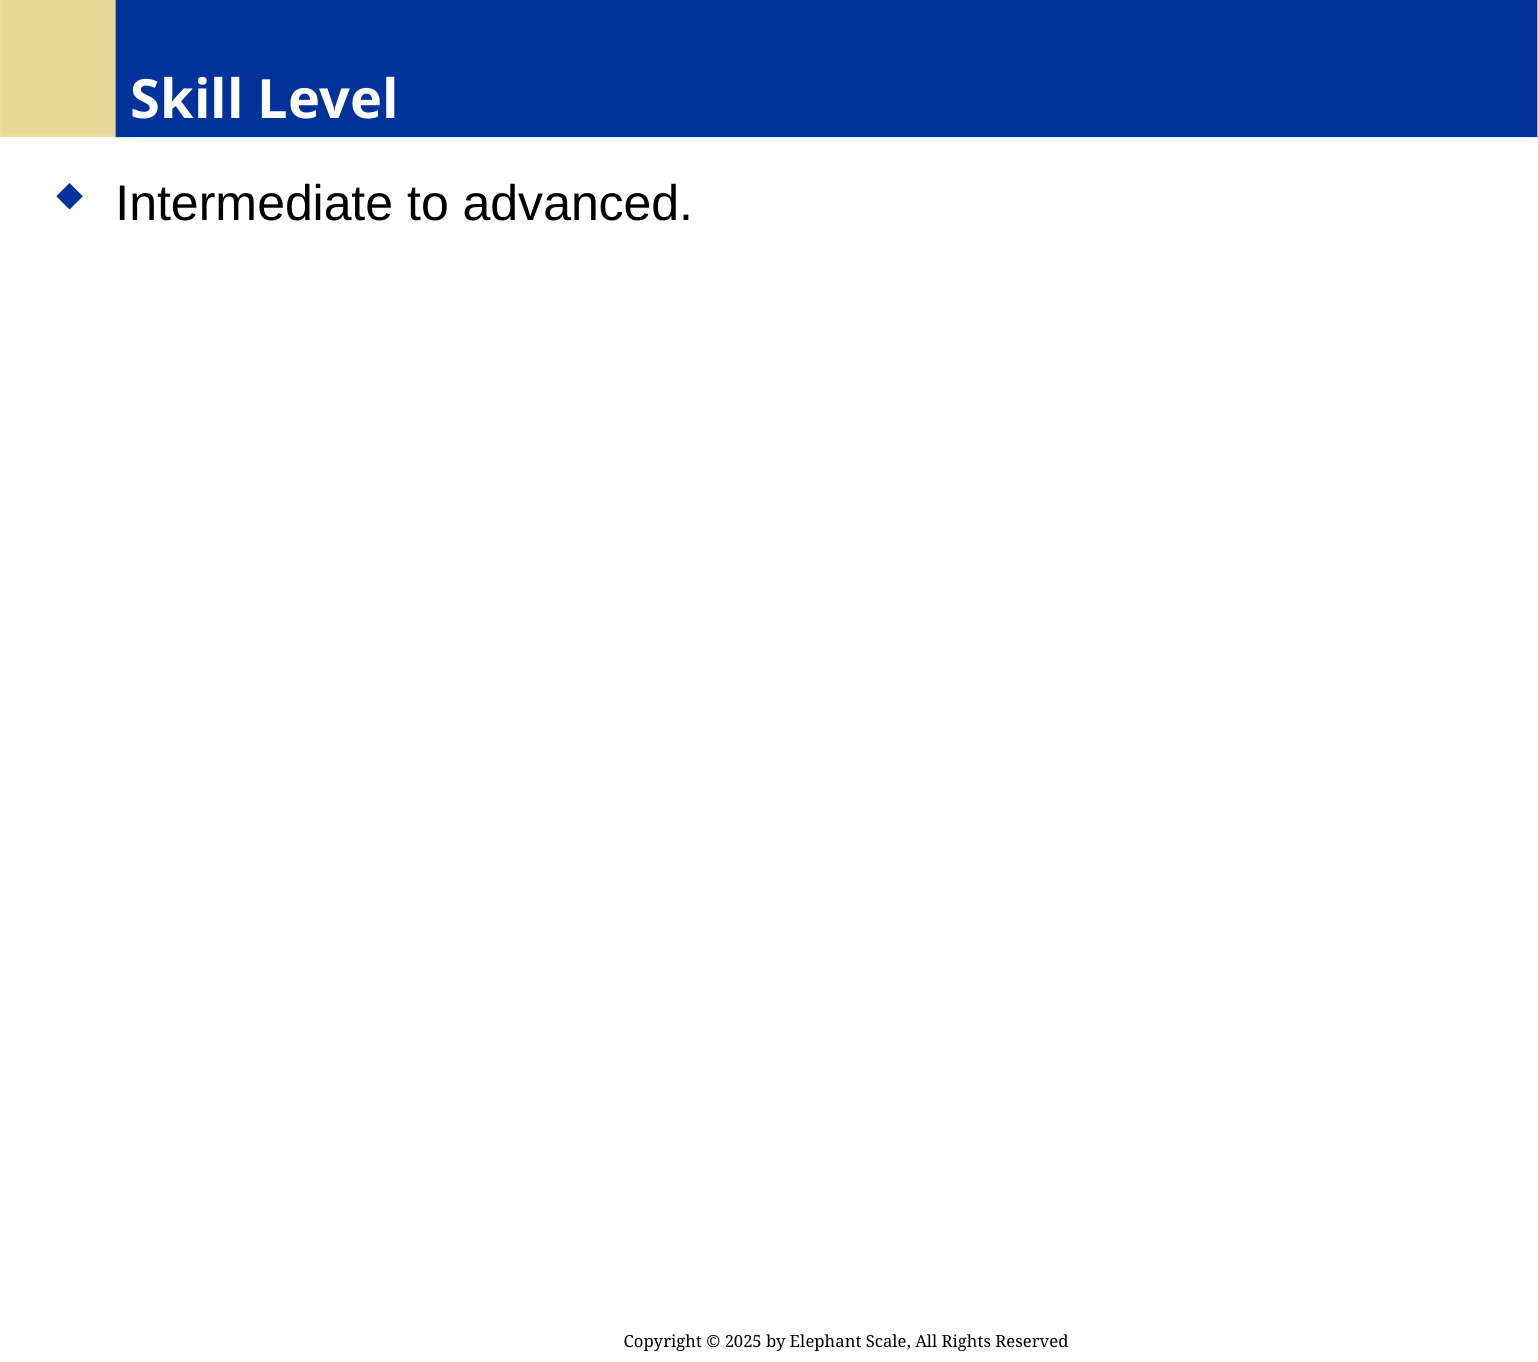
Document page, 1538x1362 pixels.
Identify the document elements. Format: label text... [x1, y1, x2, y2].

picture [0, 0, 115, 137]
list Intermediate to advanced. [38, 162, 1500, 1284]
text_box Copyright © 2025 by Elephant Scale, All Rights Reserved [608, 1322, 1085, 1358]
title Skill Level [115, 0, 1538, 138]
